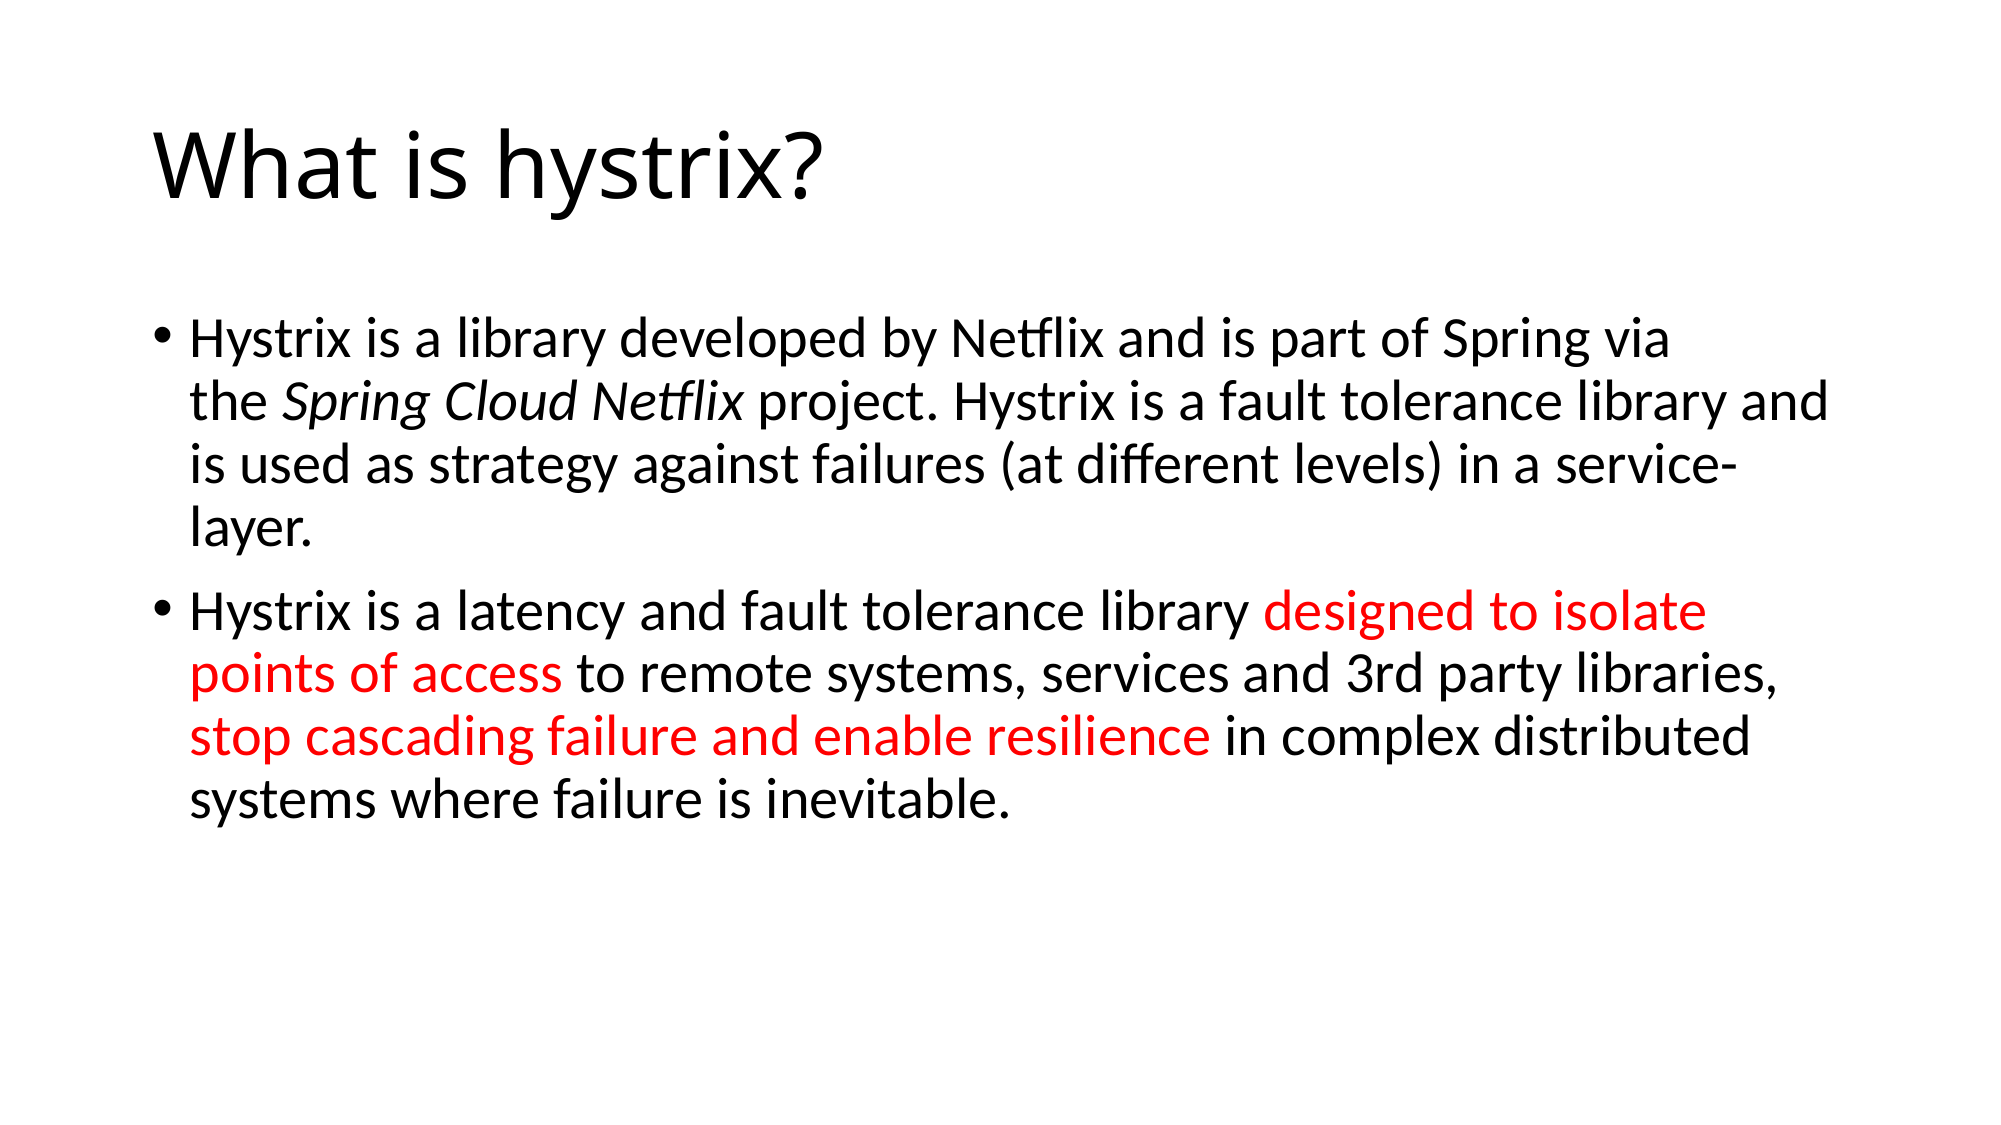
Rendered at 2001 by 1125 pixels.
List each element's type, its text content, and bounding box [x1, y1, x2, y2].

title What is hystrix? [137, 59, 1863, 278]
list Hystrix is a library developed by Netflix and is part of Spring via the Spring Cloud Netflix project. Hystrix is a fault tolerance library and is used as strategy against failures (at different levels) in a service-layer. Hystrix is a latency and fault tolerance library designed to isolate points of access to remote systems, services and 3rd party libraries, stop cascading failure and enable resilience in complex distributed systems where failure is inevitable. [137, 299, 1863, 1014]
